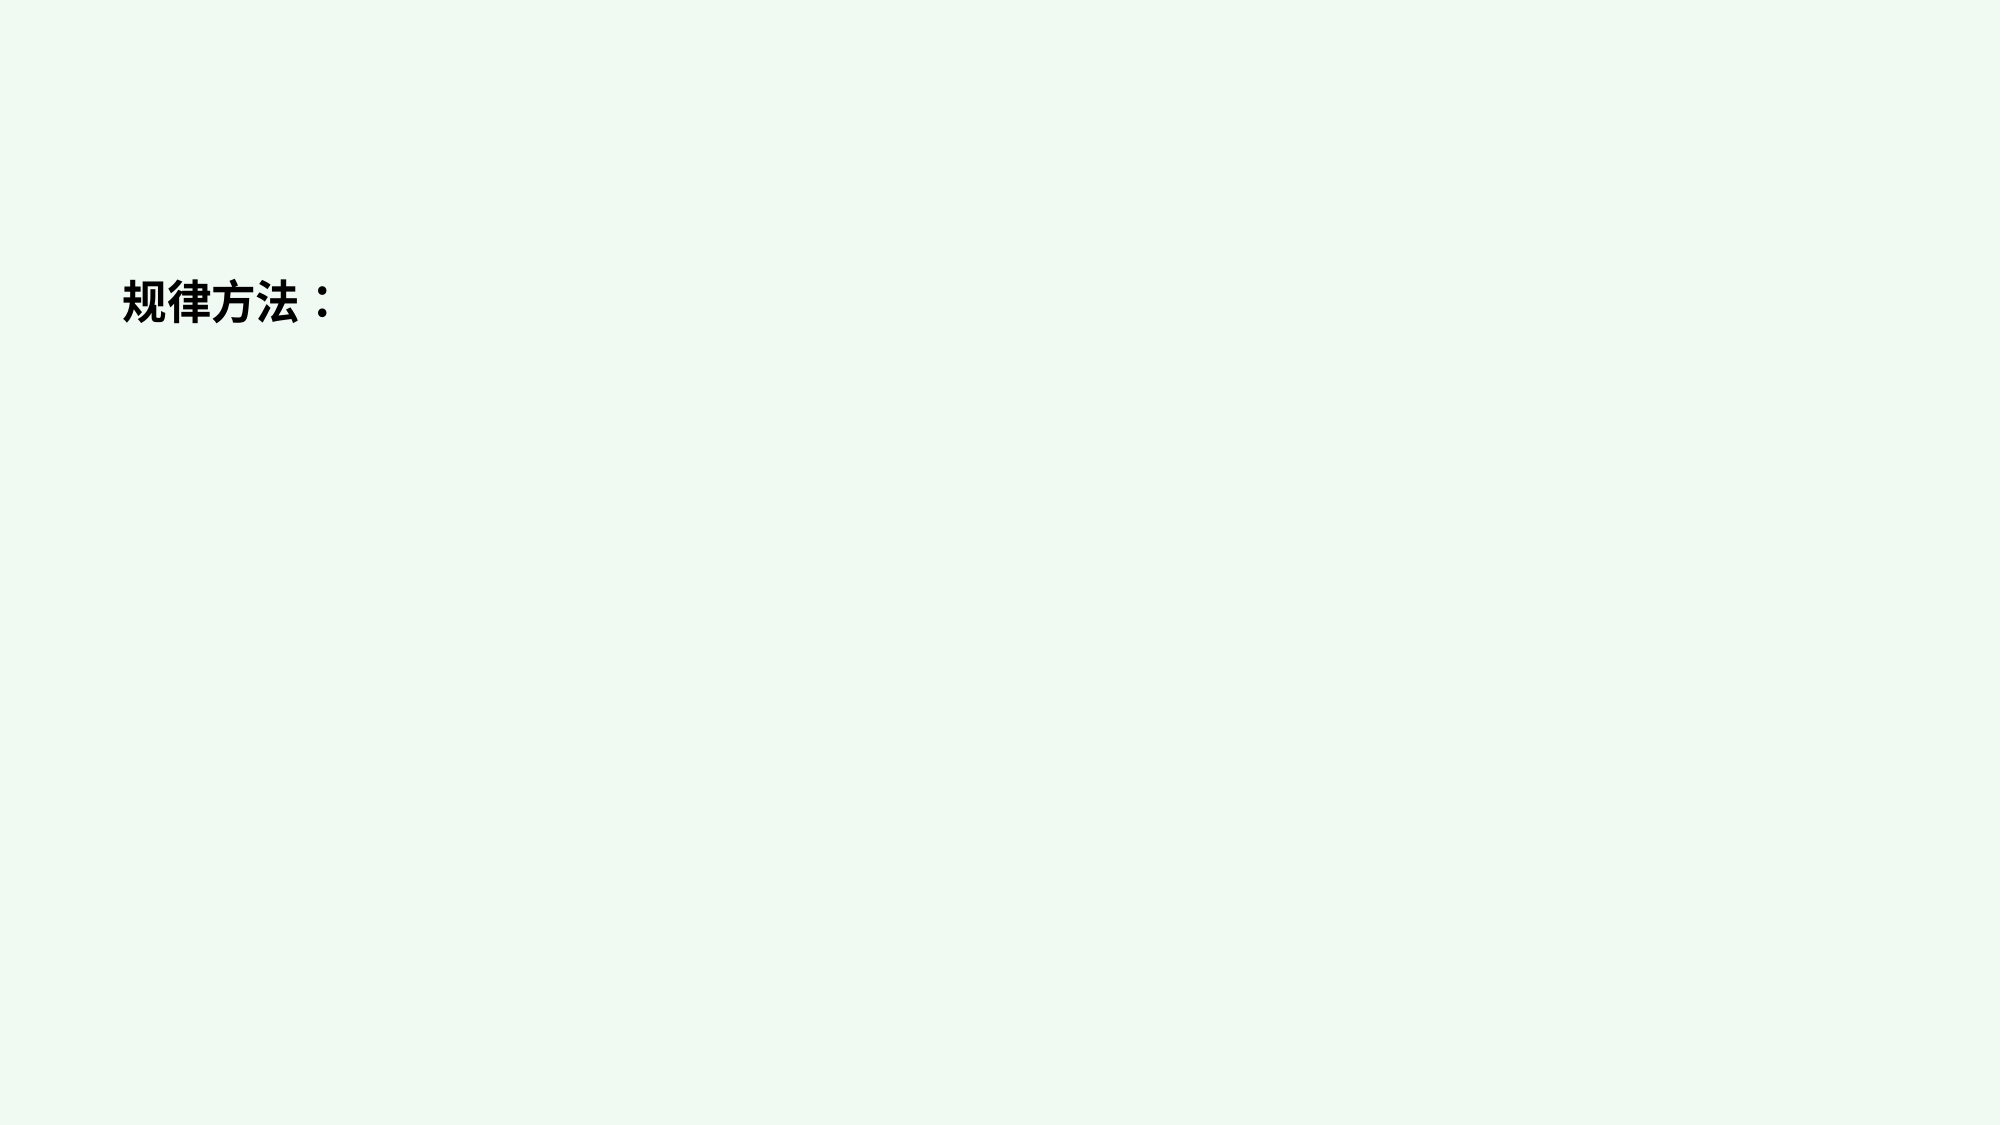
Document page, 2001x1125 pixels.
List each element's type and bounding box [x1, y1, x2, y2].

text_box [122, 269, 1881, 340]
